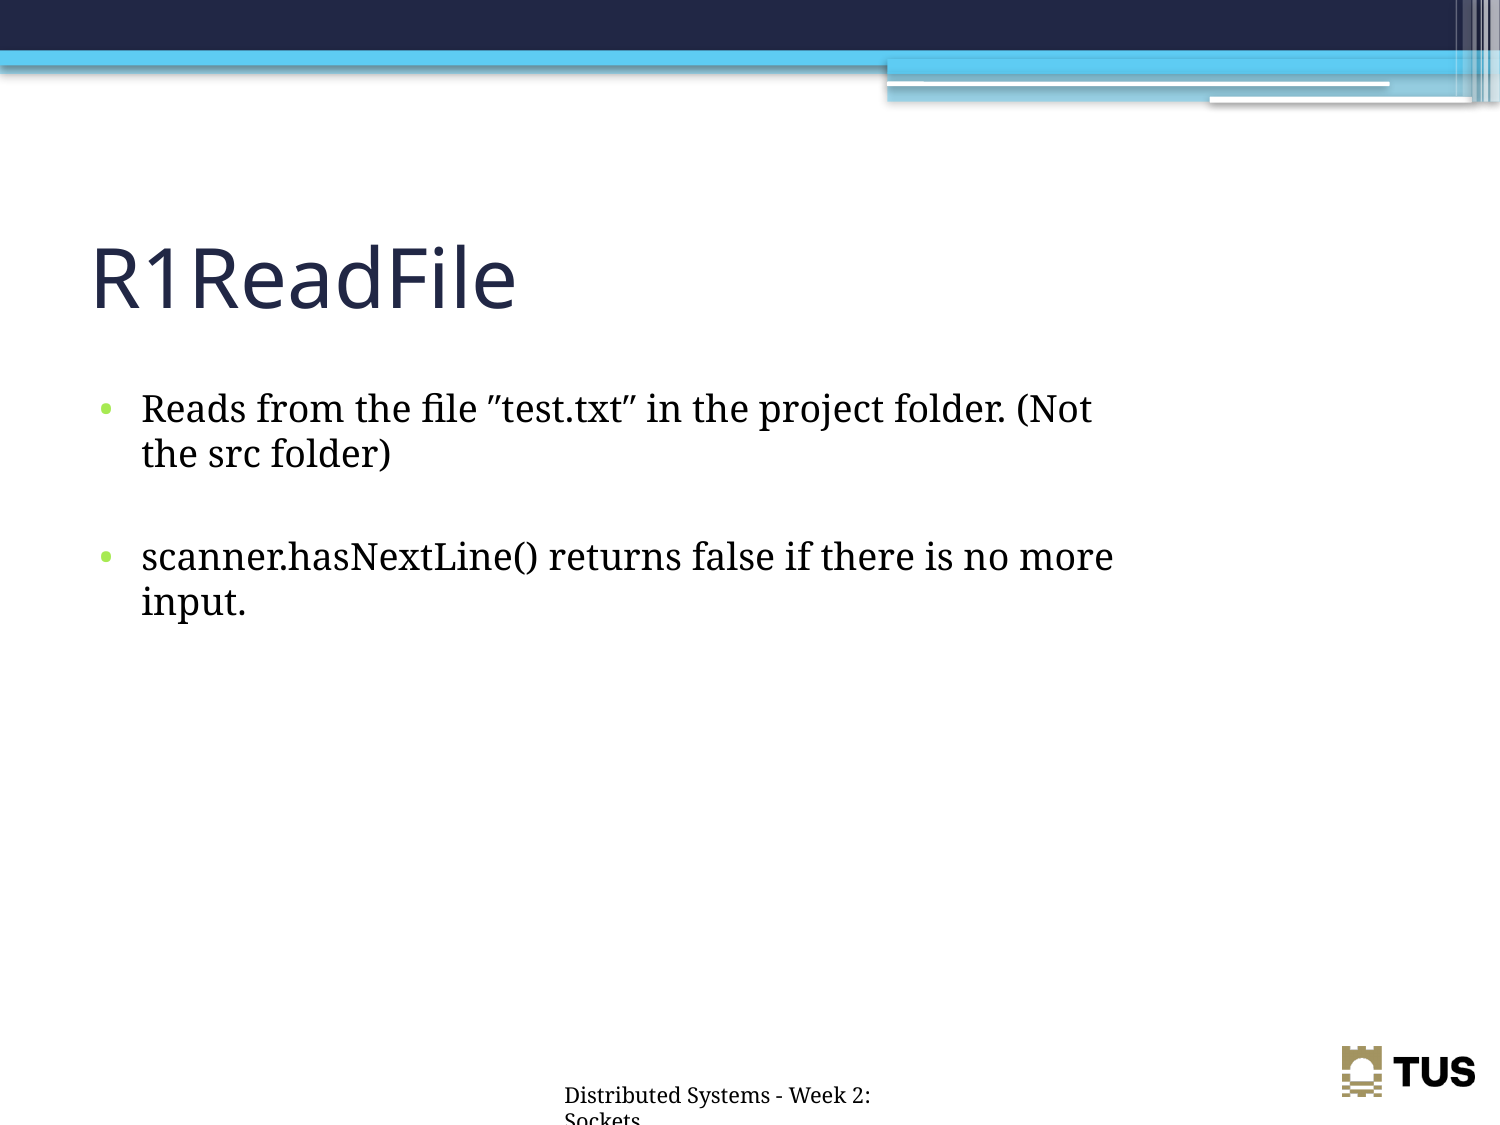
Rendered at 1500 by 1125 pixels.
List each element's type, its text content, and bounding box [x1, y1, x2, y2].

text_box Distributed Systems - Week 2: Sockets [549, 1073, 951, 1125]
list Reads from the file ″test.txt″ in the project folder. (Not the src folder) scanner.hasNextLine() returns false if there is no more input. [66, 378, 1162, 846]
title R1ReadFile [75, 187, 1425, 363]
picture [1342, 1045, 1475, 1098]
